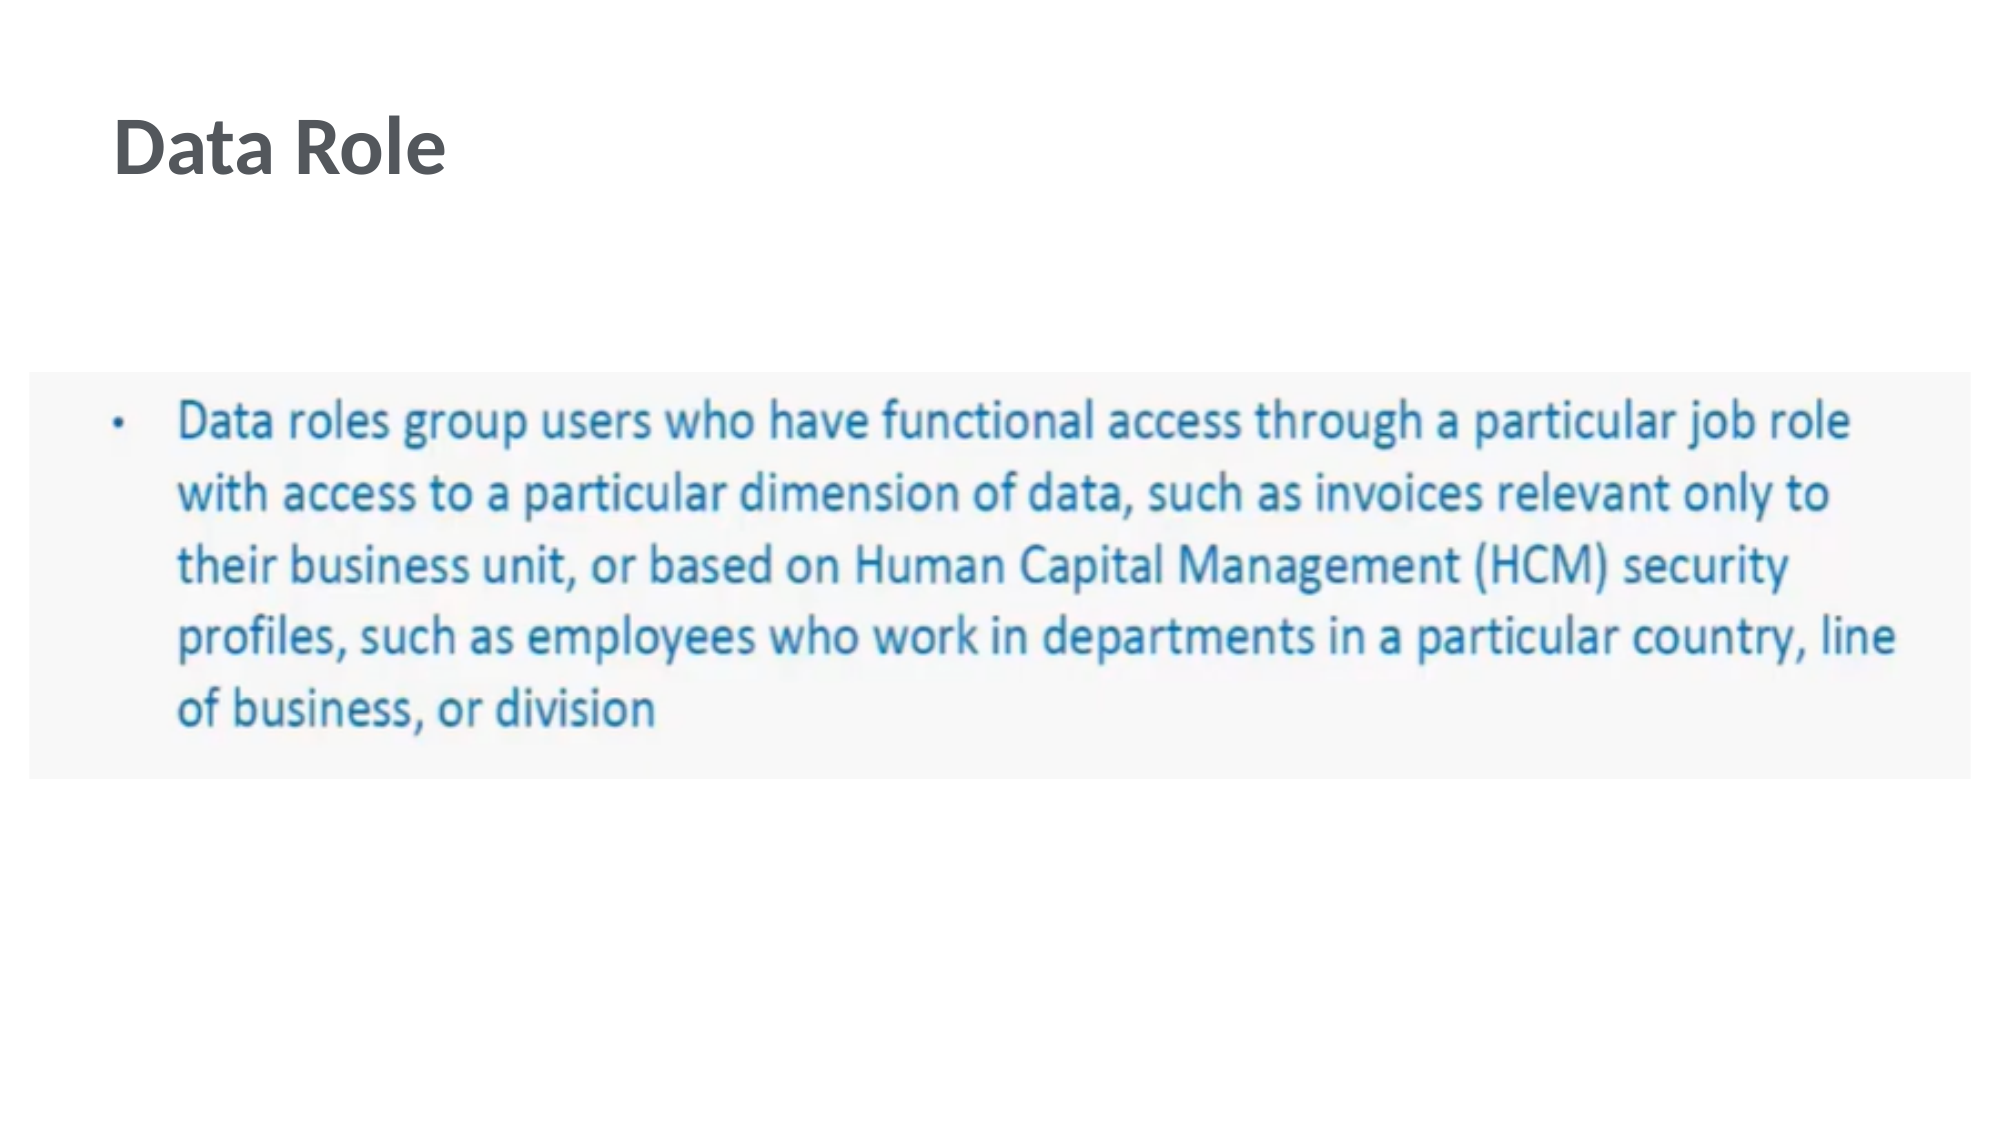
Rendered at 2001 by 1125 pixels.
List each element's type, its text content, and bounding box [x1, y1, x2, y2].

picture [29, 372, 1971, 779]
text_box Data Role [99, 84, 463, 199]
